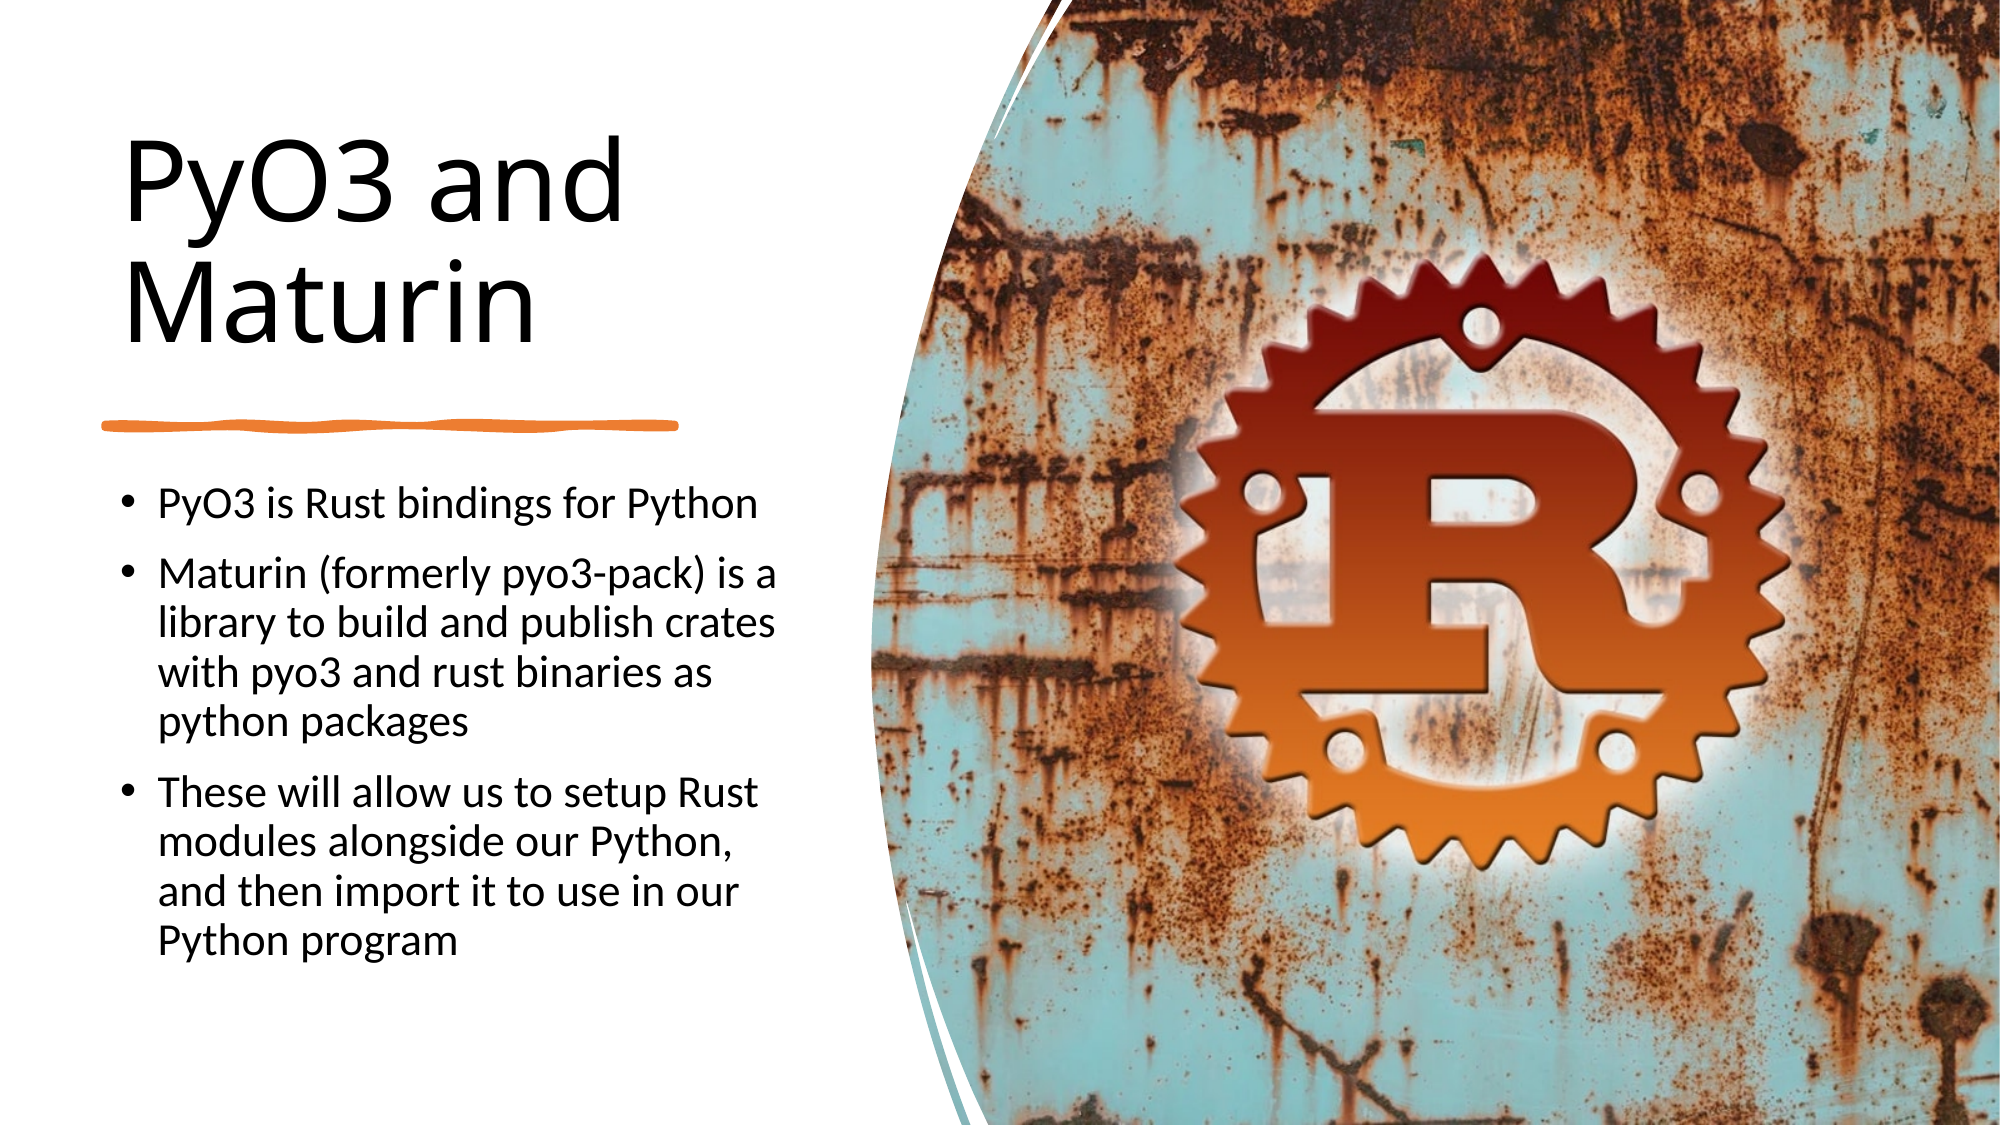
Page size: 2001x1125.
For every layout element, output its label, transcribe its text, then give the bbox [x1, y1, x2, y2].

title PyO3 and Maturin [105, 53, 822, 375]
text_box [0, 0, 871, 1125]
text_box [103, 421, 676, 431]
picture [871, 0, 2000, 1125]
list PyO3 is Rust bindings for Python Maturin (formerly pyo3-pack) is a library to build and publish crates with pyo3 and rust binaries as python packages These will allow us to setup Rust modules alongside our Python, and then import it to use in our Python program [105, 471, 802, 1016]
